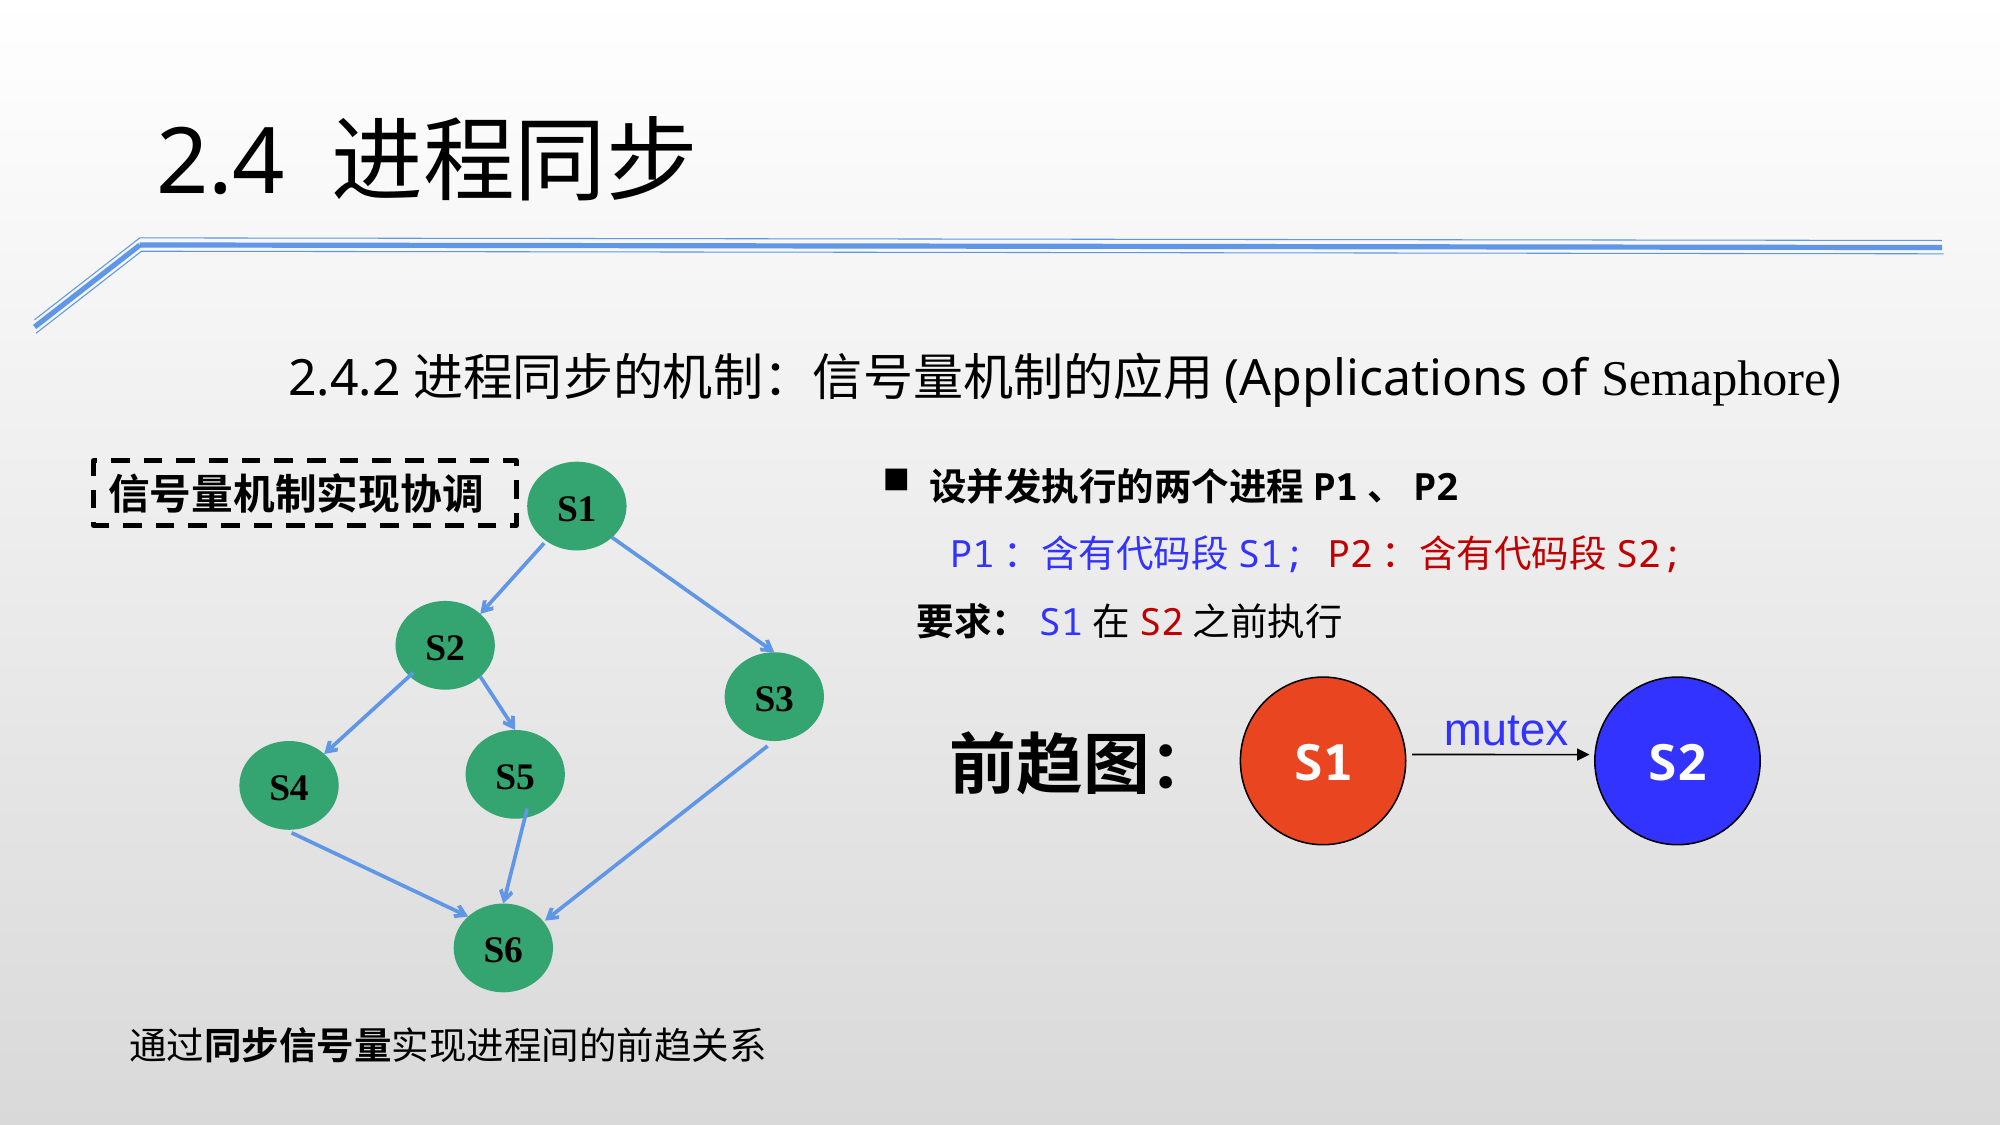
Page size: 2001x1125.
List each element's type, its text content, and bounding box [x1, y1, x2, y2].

text_box 通过同步信号量实现进程间的前趋关系 [114, 1014, 830, 1075]
text_box S3 [723, 651, 826, 743]
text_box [544, 745, 768, 921]
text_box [503, 808, 528, 904]
text_box S5 [464, 728, 554, 819]
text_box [291, 832, 469, 917]
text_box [480, 676, 516, 730]
text_box 2.4.2进程同步的机制：信号量机制的应用(Applications of Semaphore) [273, 307, 1992, 413]
text_box S4 [238, 739, 340, 831]
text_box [611, 537, 775, 653]
text_box S1 [526, 460, 628, 552]
text_box S6 [452, 902, 555, 994]
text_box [34, 244, 1942, 327]
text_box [480, 543, 545, 614]
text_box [36, 251, 1944, 334]
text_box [324, 672, 414, 754]
text_box 前趋图： [934, 714, 1240, 810]
text_box S2 [394, 599, 496, 691]
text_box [1240, 677, 1761, 845]
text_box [34, 237, 1942, 244]
text_box 设并发执行的两个进程P1、P2 P1：含有代码段S1; P2：含有代码段S2; 要求：S1在S2之前执行 [867, 432, 1868, 651]
text_box 信号量机制实现协调 [93, 460, 517, 526]
text_box 2.4 进程同步 [141, 94, 1570, 219]
